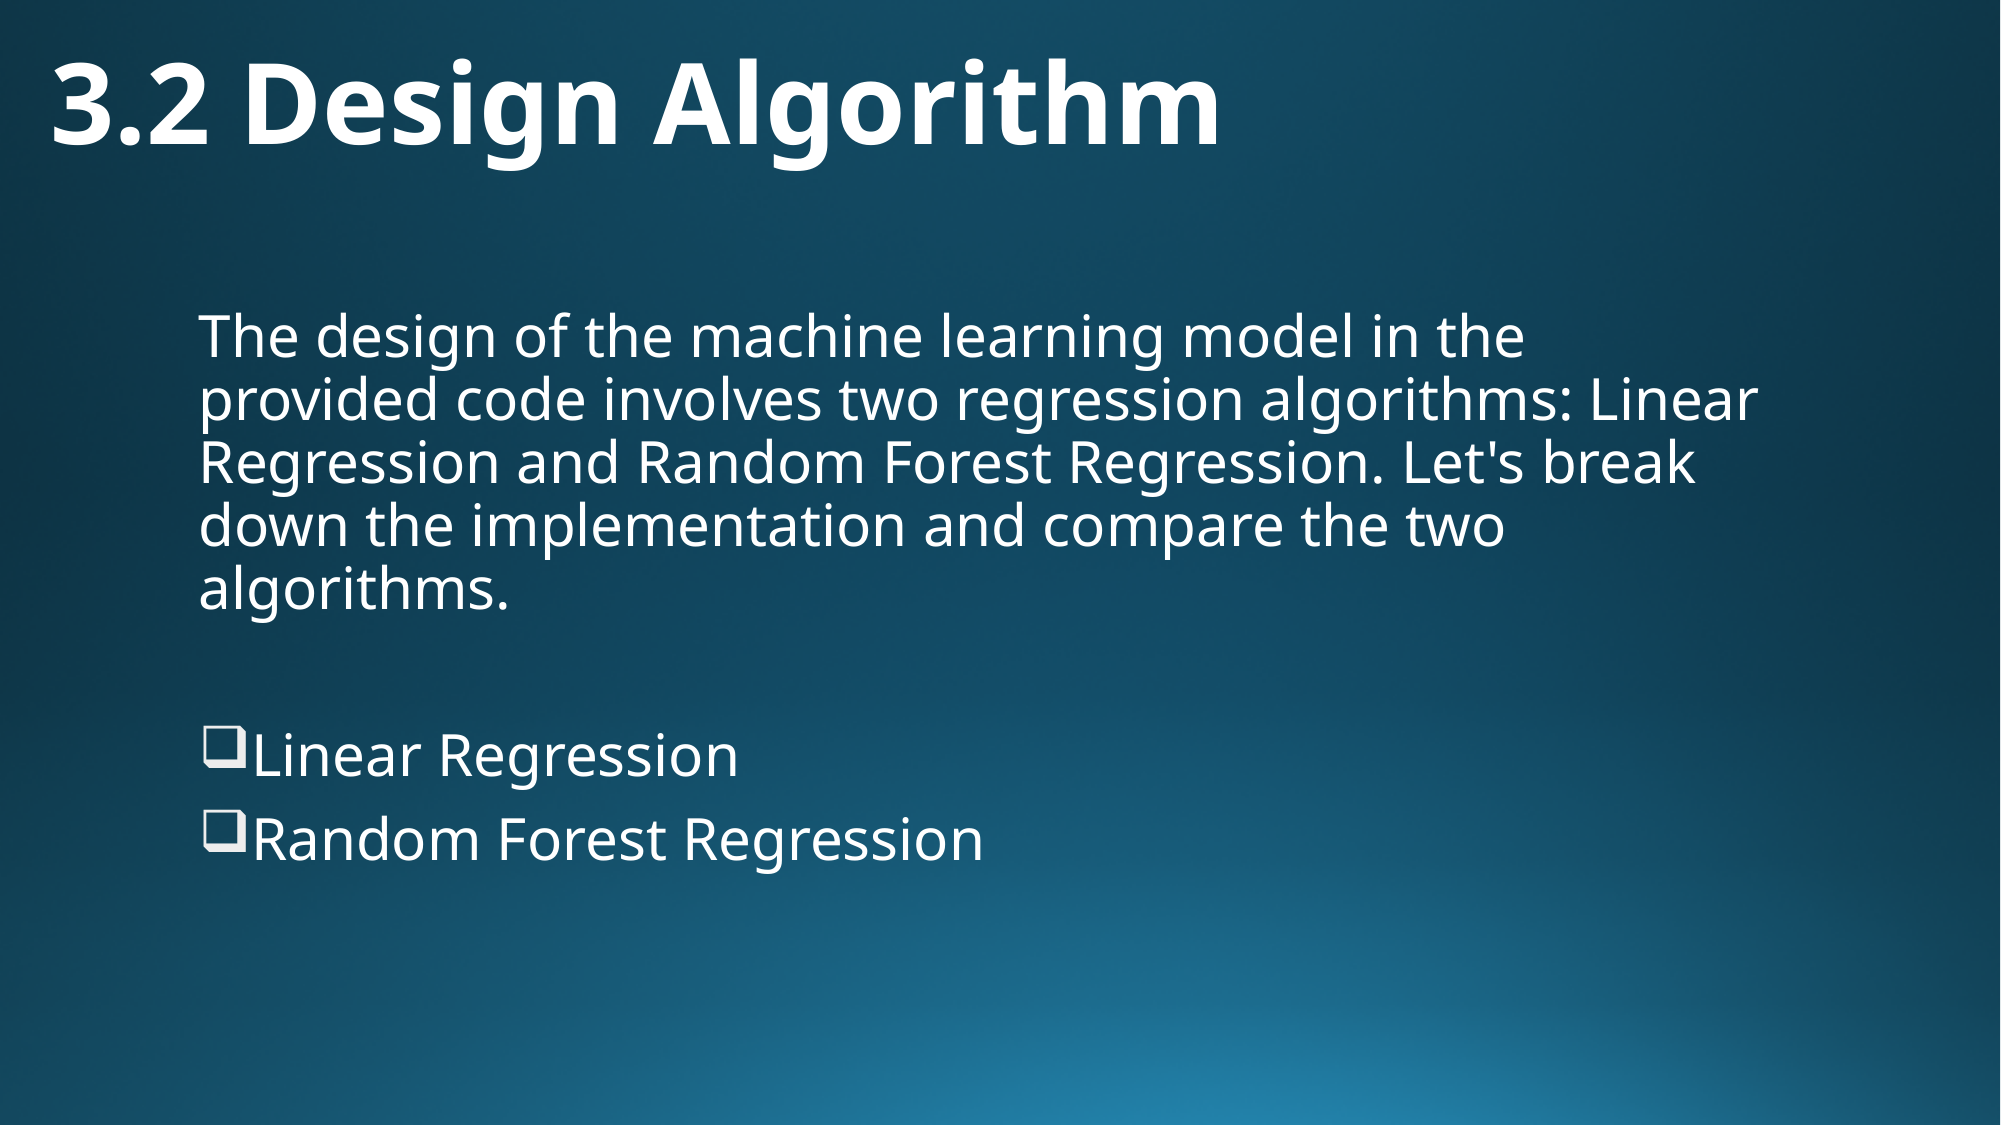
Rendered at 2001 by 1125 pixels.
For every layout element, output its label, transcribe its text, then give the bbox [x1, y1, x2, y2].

picture [0, 0, 2001, 1125]
title 3.2 Design Algorithm [34, 0, 1760, 218]
list The design of the machine learning model in the provided code involves two regression algorithms: Linear Regression and Random Forest Regression. Let's break down the implementation and compare the two algorithms. Linear Regression Random Forest Regression [183, 299, 1779, 908]
